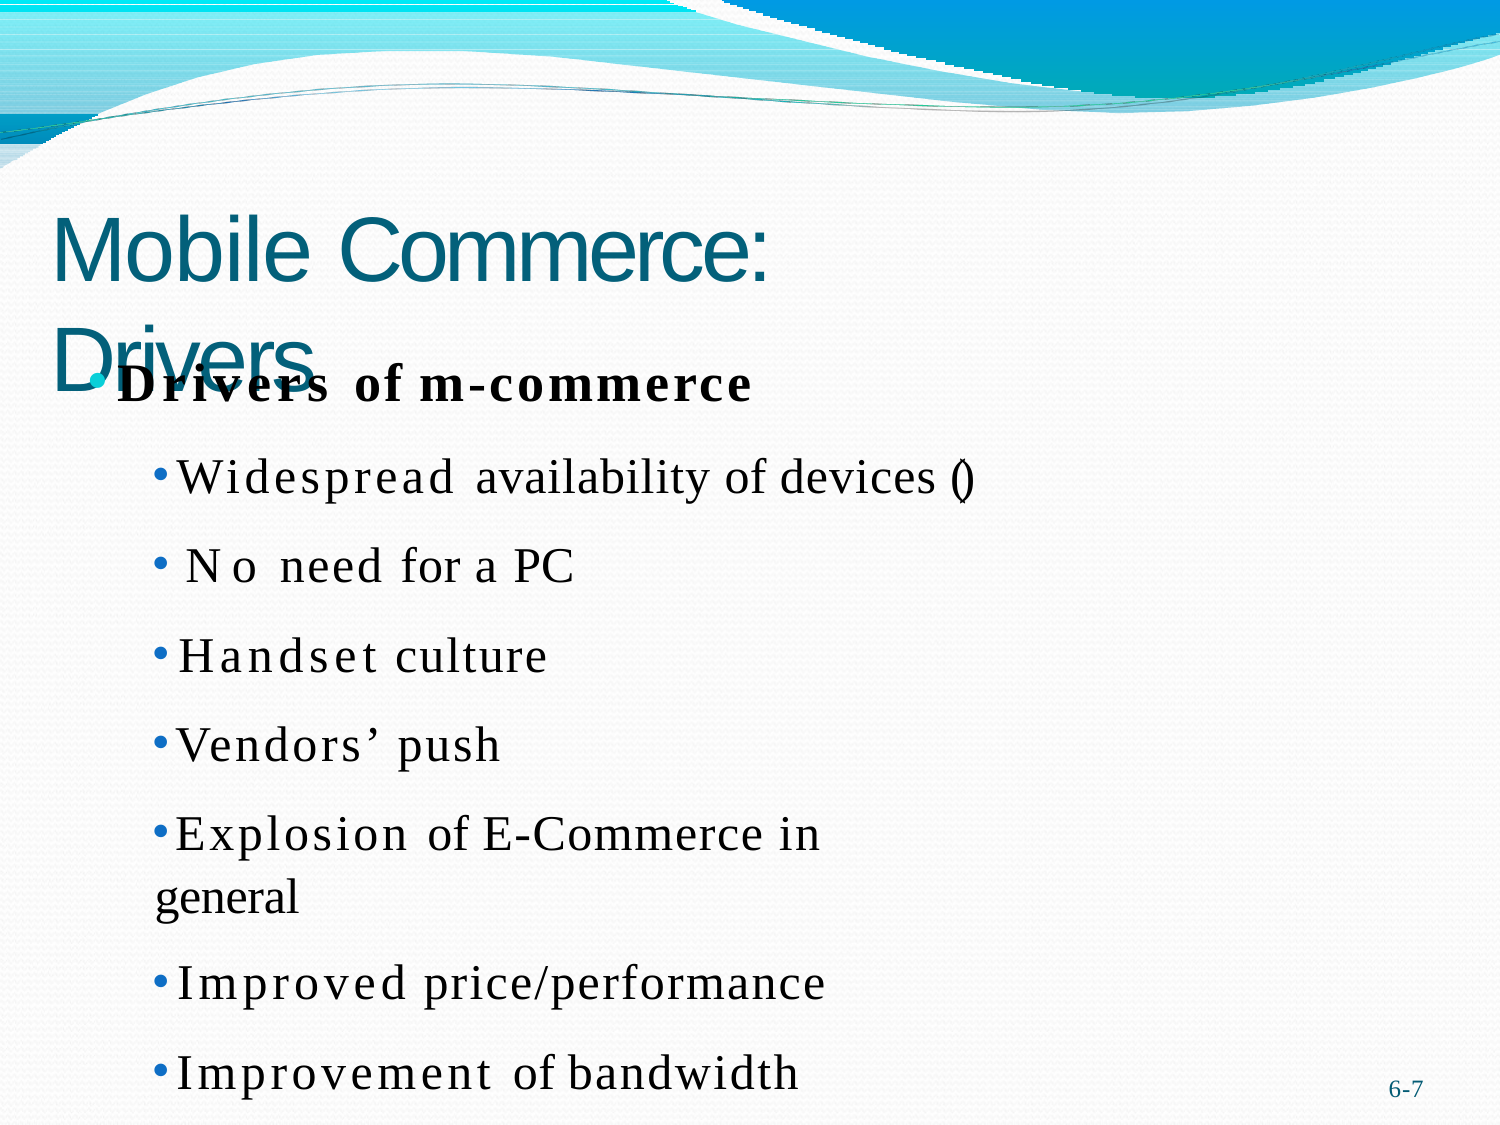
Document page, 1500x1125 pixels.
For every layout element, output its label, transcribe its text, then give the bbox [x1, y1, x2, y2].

text_box Drivers of m-commerce Widespread availability of devices () No need for a PC Handset culture Vendors’ push Explosion of E-Commerce in general Improved price/performance Improvement of bandwidth [87, 309, 990, 1103]
title Mobile Commerce: Drivers [47, 187, 1051, 410]
picture [0, 0, 1500, 1125]
text_box 6-9 [1386, 1076, 1430, 1125]
